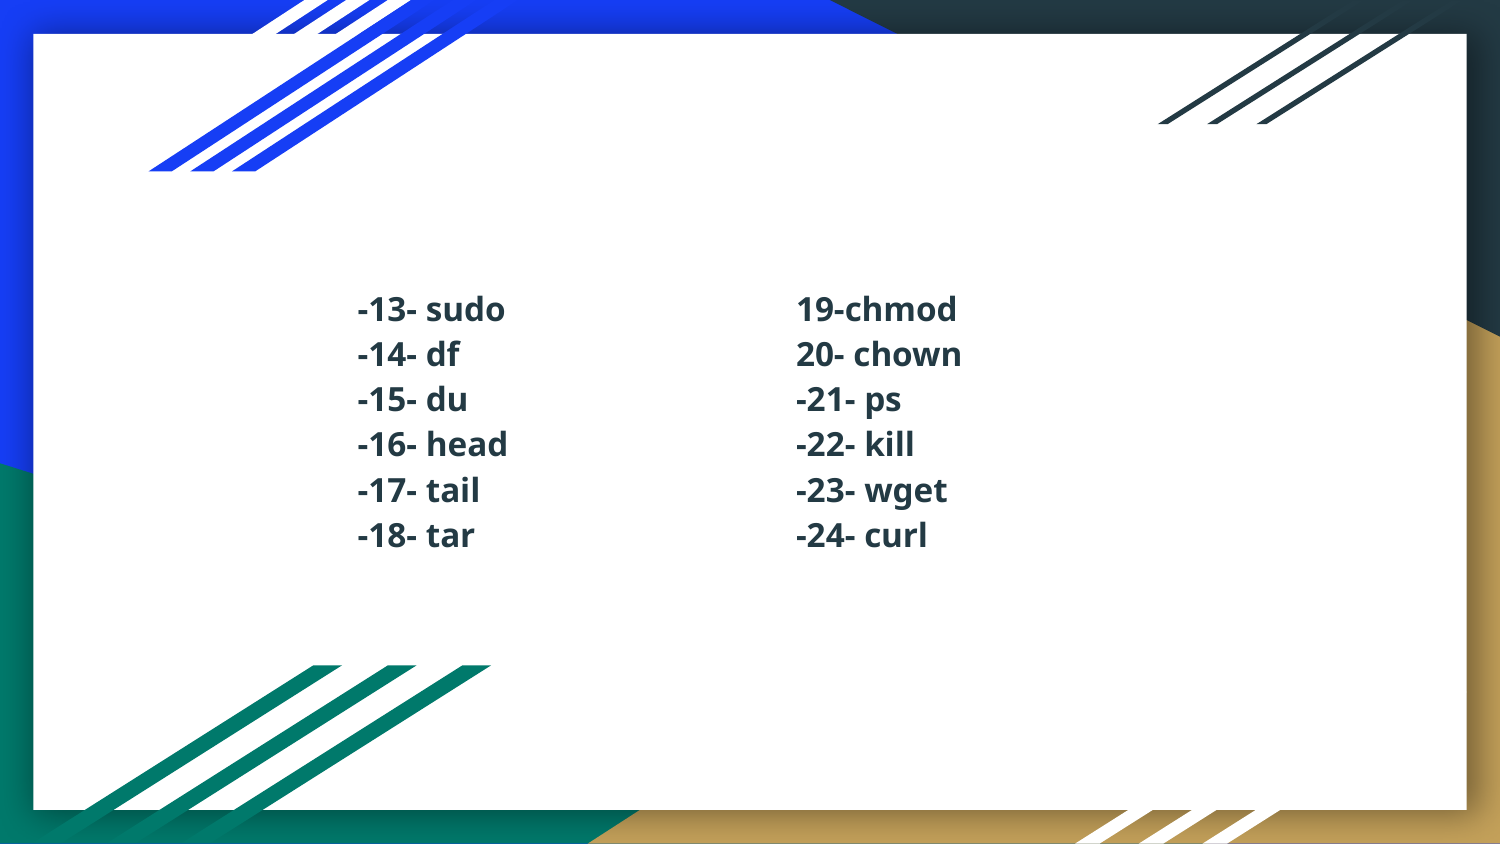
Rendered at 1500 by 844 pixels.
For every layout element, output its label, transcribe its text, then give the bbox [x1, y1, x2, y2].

title 19-chmod 20- chown -21- ps -22- kill -23- wget -24- curl [781, 270, 1229, 574]
title -13- sudo -14- df -15- du -16- head -17- tail -18- tar [342, 270, 781, 574]
